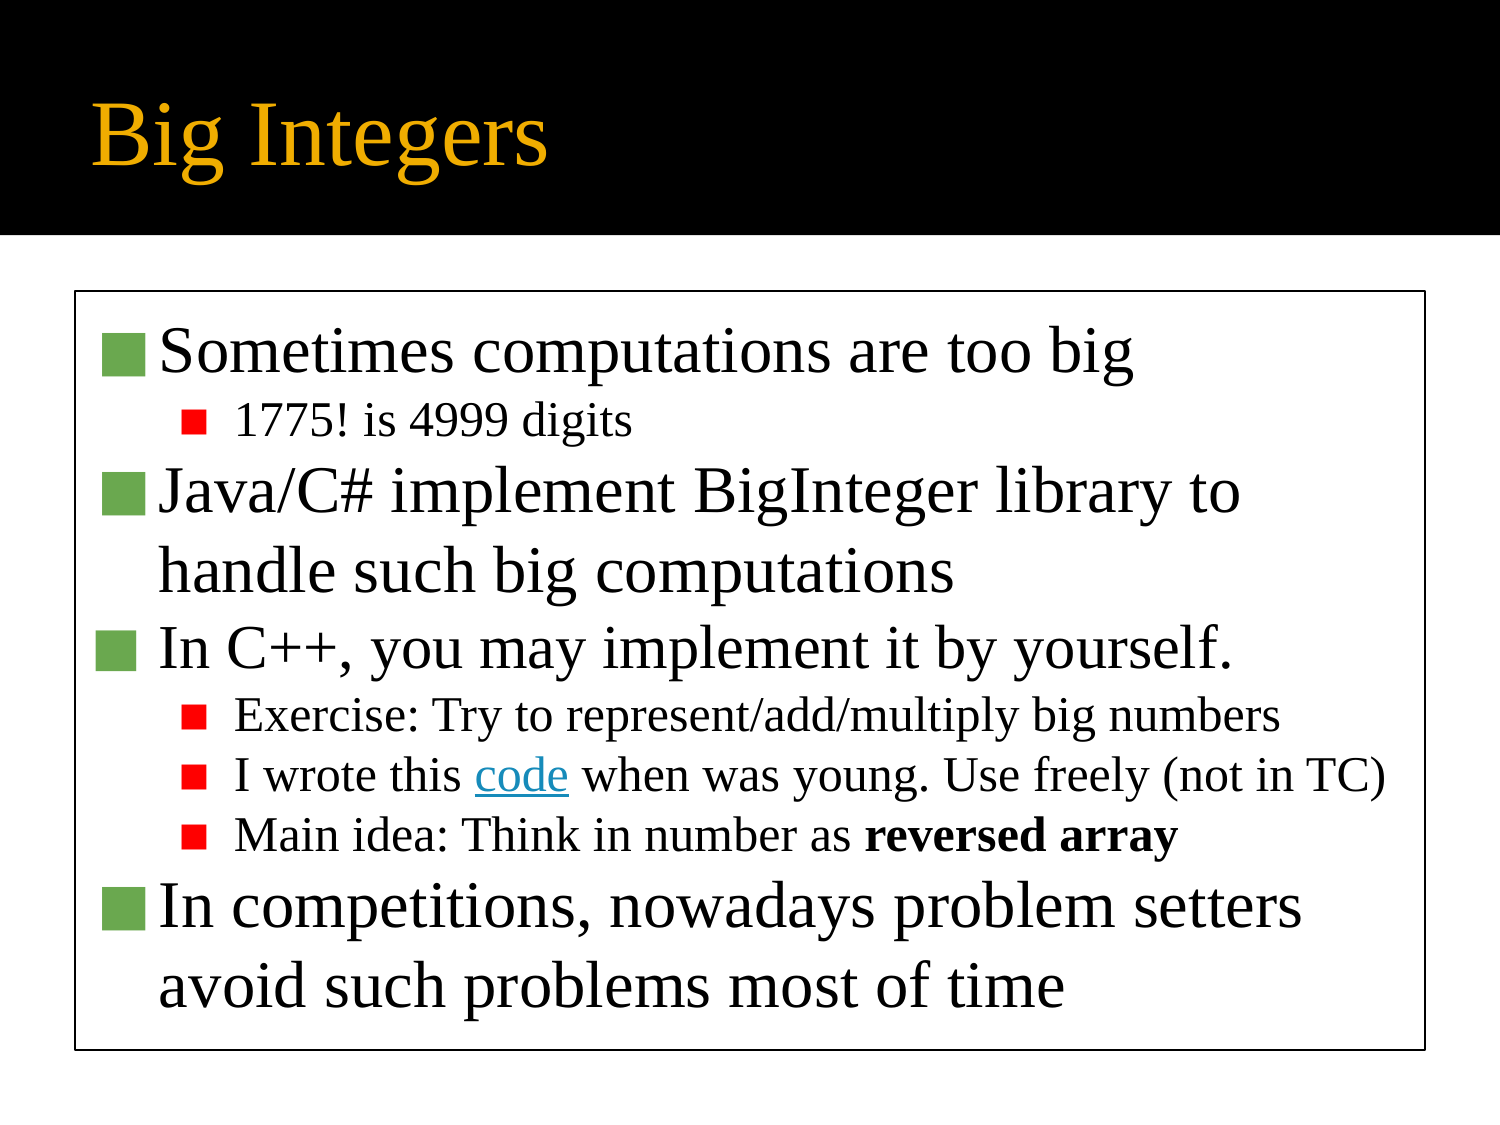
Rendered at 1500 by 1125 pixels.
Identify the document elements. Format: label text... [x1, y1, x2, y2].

title Big Integers [75, 25, 1425, 231]
list Sometimes computations are too big 1775! is 4999 digits Java/C# implement BigInteger library to handle such big computations In C++, you may implement it by yourself. Exercise: Try to represent/add/multiply big numbers I wrote this code when was young. Use freely (not in TC) Main idea: Think in number as reversed array In competitions, nowadays problem setters avoid such problems most of time [74, 290, 1426, 1051]
